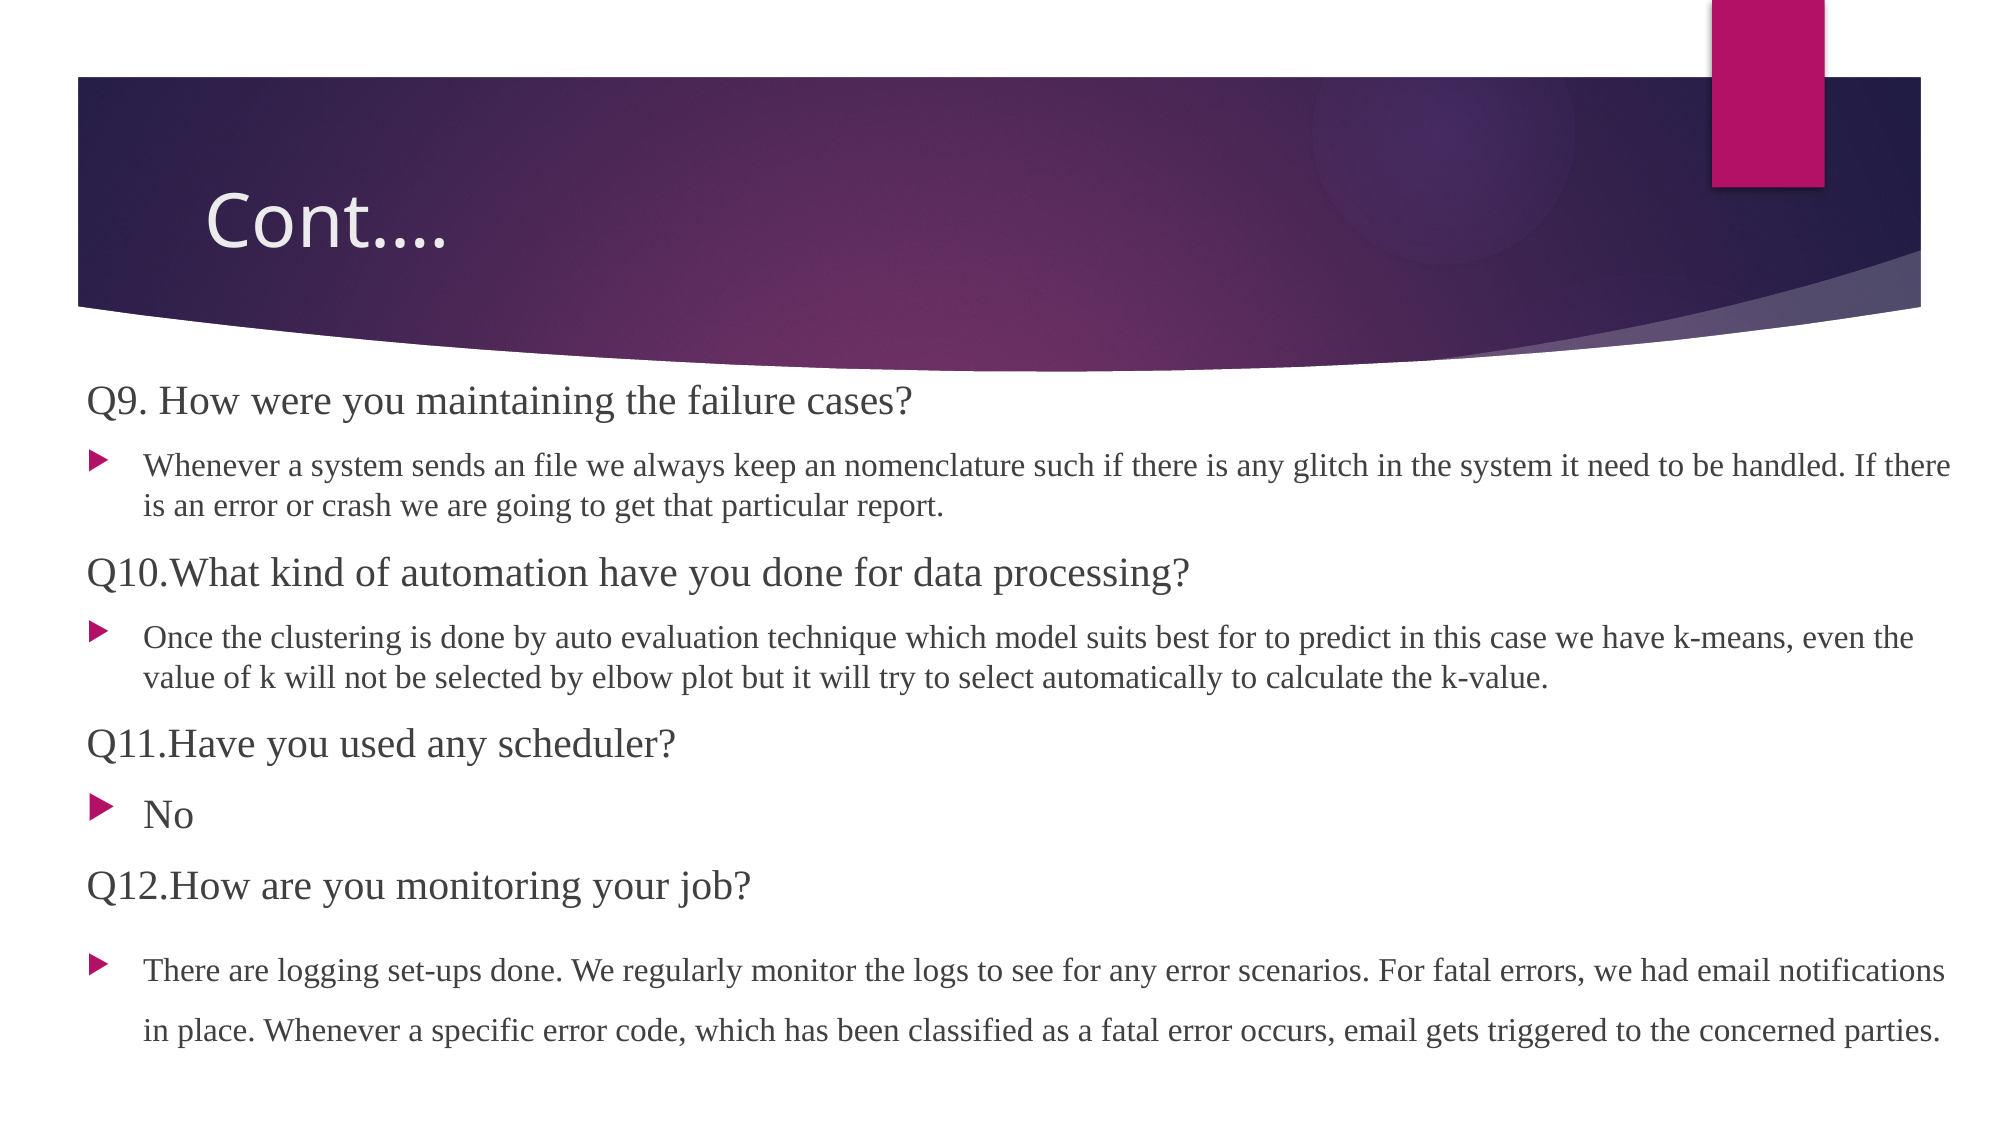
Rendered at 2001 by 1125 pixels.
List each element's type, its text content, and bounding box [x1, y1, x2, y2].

list Q9. How were you maintaining the failure cases? Whenever a system sends an file we always keep an nomenclature such if there is any glitch in the system it need to be handled. If there is an error or crash we are going to get that particular report. Q10.What kind of automation have you done for data processing? Once the clustering is done by auto evaluation technique which model suits best for to predict in this case we have k-means, even the value of k will not be selected by elbow plot but it will try to select automatically to calculate the k-value. Q11.Have you used any scheduler? No Q12.How are you monitoring your job? There are logging set-ups done. We regularly monitor the logs to see for any error scenarios. For fatal errors, we had email notifications in place. Whenever a specific error code, which has been classified as a fatal error occurs, email gets triggered to the concerned parties. [71, 365, 1977, 1125]
title Cont.… [189, 159, 1627, 276]
